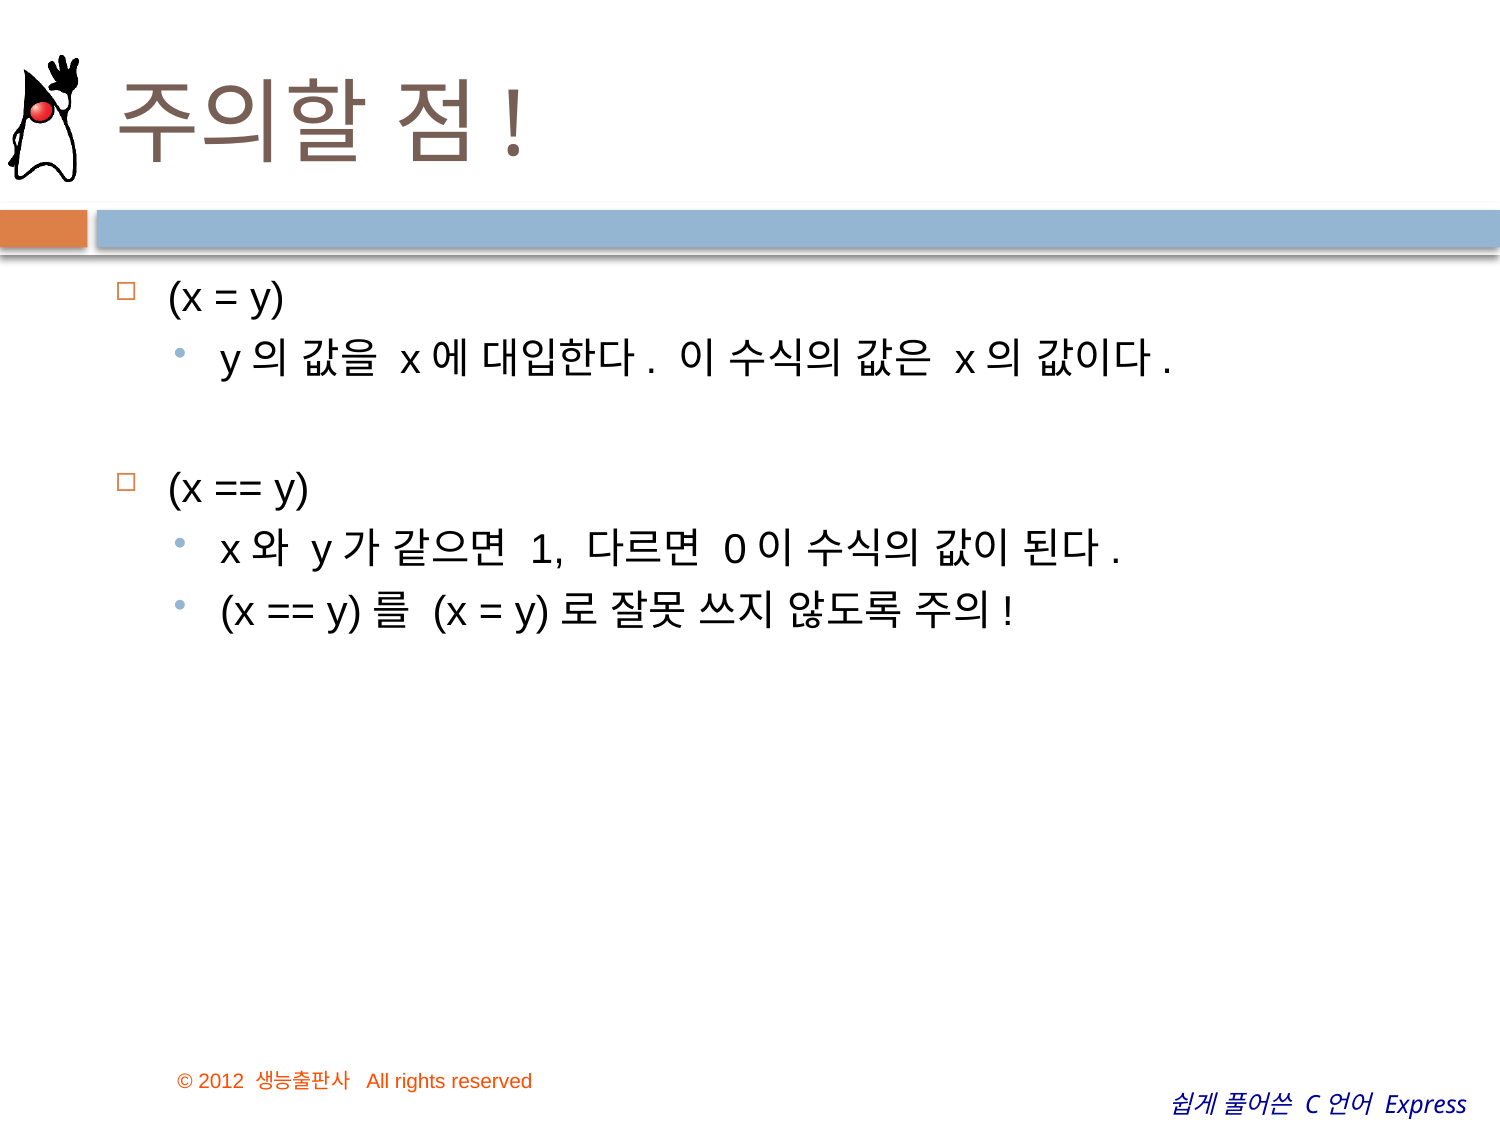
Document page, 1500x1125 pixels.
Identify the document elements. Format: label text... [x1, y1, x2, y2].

title 주의할 점! [100, 37, 1438, 200]
list (x = y) y의 값을 x에 대입한다. 이 수식의 값은 x의 값이다. (x == y) x와 y가 같으면 1, 다르면 0이 수식의 값이 된다. (x == y)를 (x = y)로 잘못 쓰지 않도록 주의! [100, 262, 1438, 1000]
picture [8, 55, 79, 182]
